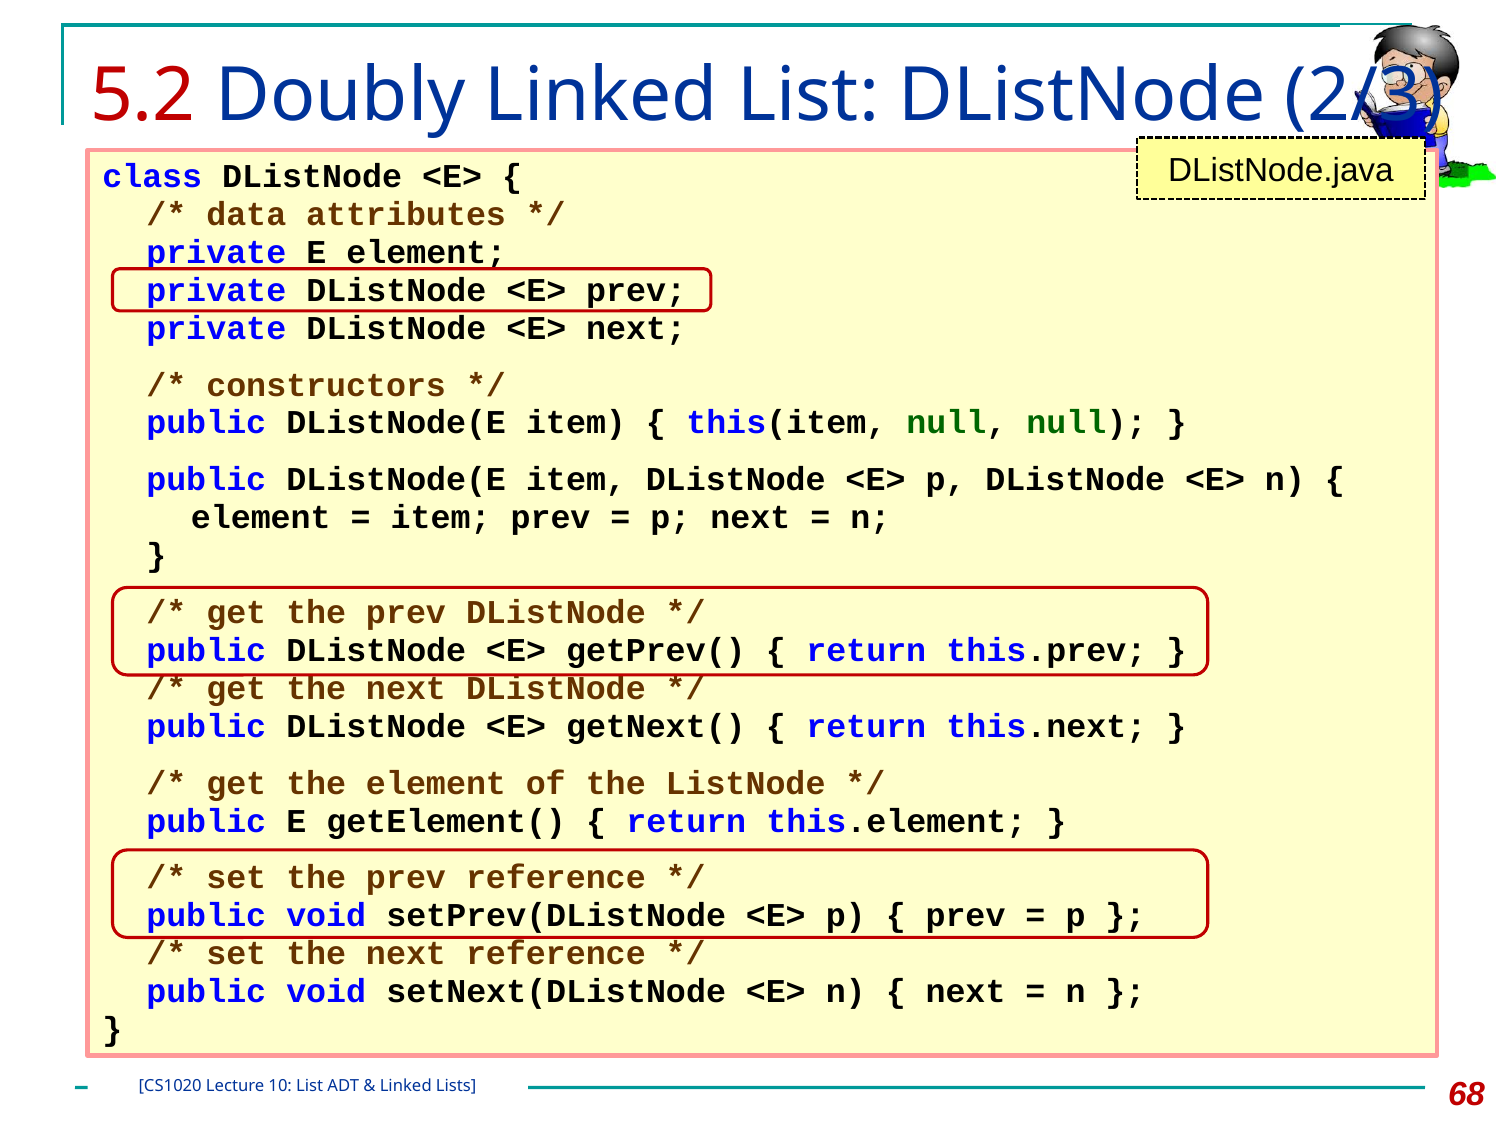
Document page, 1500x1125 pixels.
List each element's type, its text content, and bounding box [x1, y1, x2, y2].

text_box [CS1020 Lecture 10: List ADT & Linked Lists] [87, 1074, 528, 1109]
title 5.2 Doubly Linked List: DListNode (2/3) [74, 37, 1335, 168]
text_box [87, 137, 1438, 1067]
picture [1340, 25, 1496, 188]
slide_number 68 [1400, 1065, 1500, 1125]
